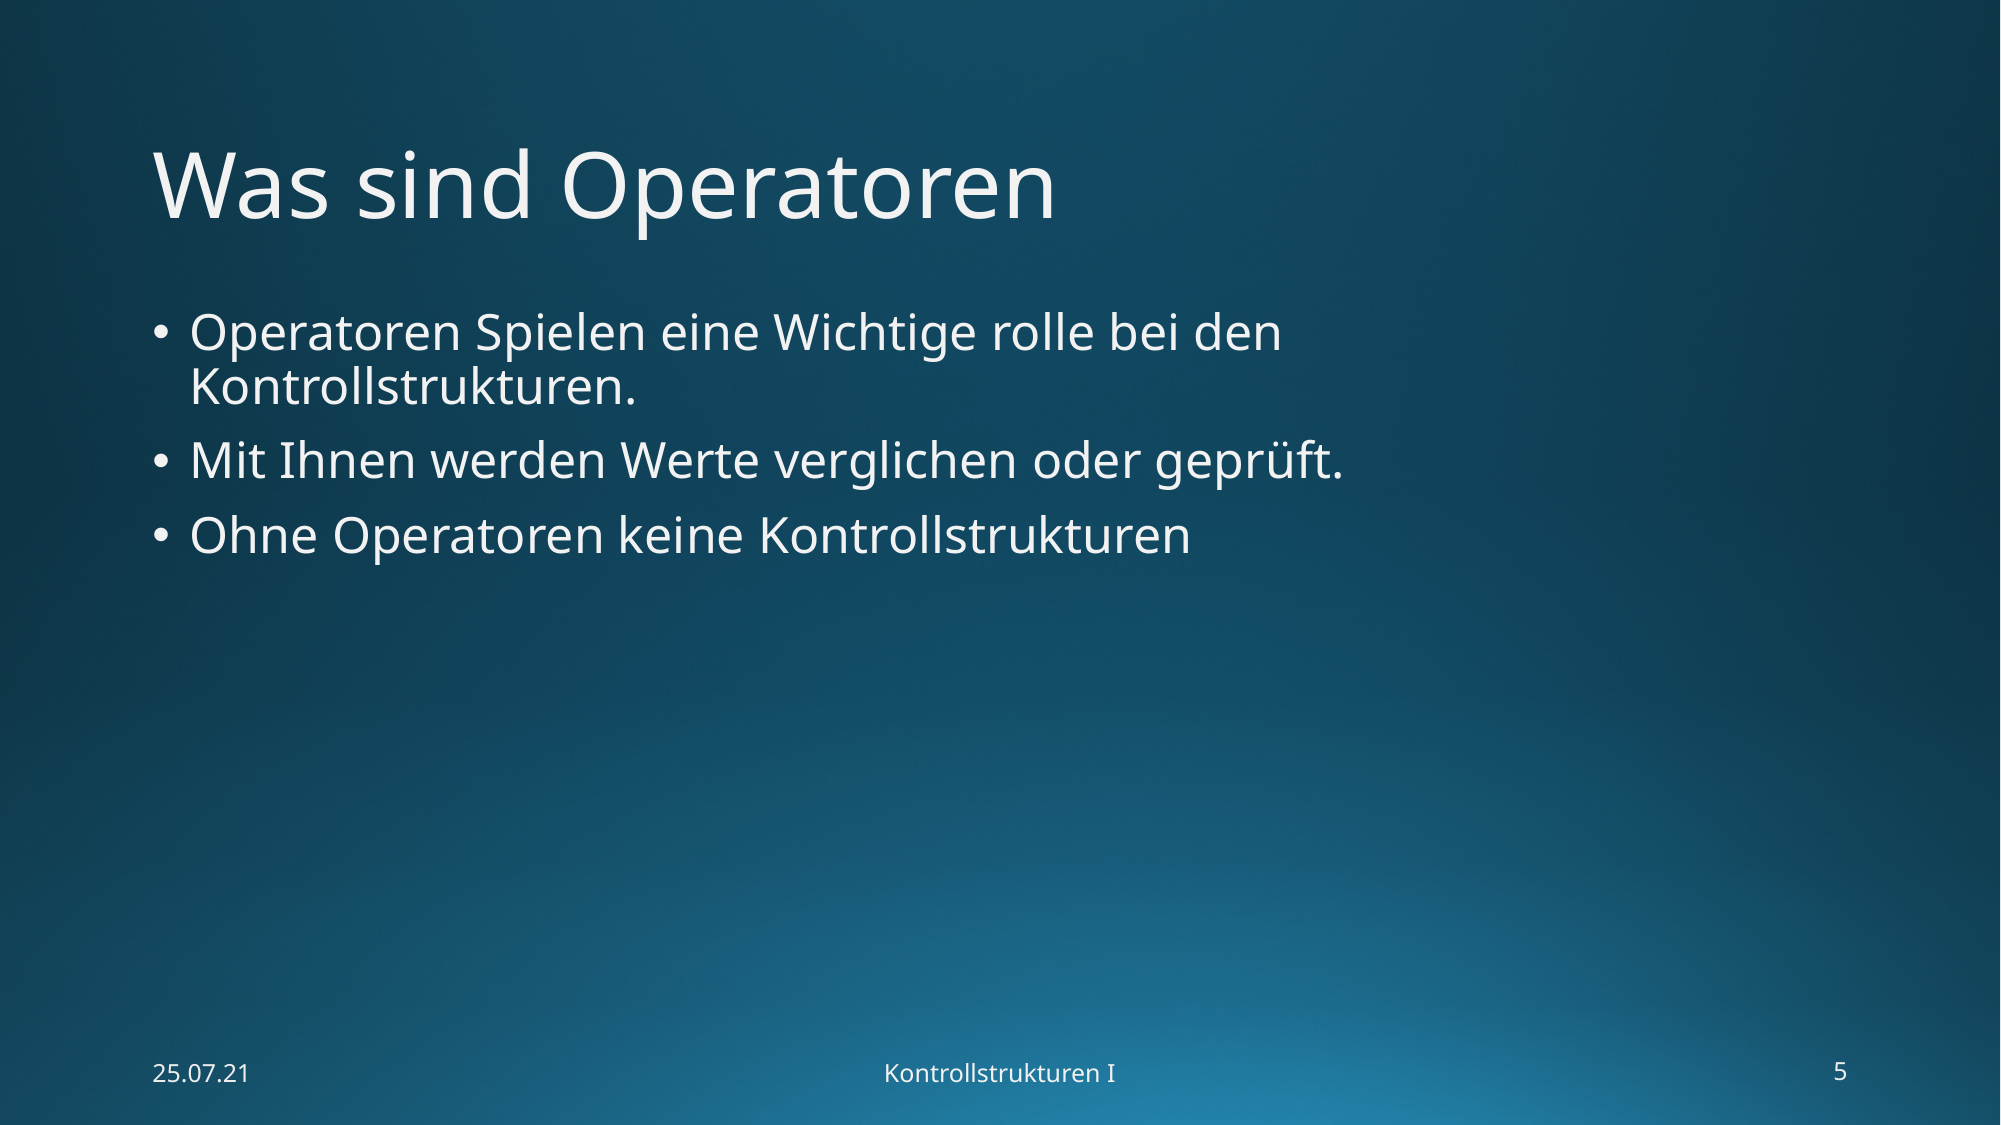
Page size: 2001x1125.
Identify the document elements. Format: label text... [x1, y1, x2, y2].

title Was sind Operatoren [137, 59, 1443, 247]
slide_number 5 [1412, 1042, 1863, 1103]
picture [0, 0, 2001, 1125]
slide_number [137, 1042, 588, 1103]
list Operatoren Spielen eine Wichtige rolle bei den Kontrollstrukturen. Mit Ihnen werden Werte verglichen oder geprüft. Ohne Operatoren keine Kontrollstrukturen [137, 299, 1443, 1014]
footer Kontrollstrukturen I [662, 1042, 1338, 1103]
